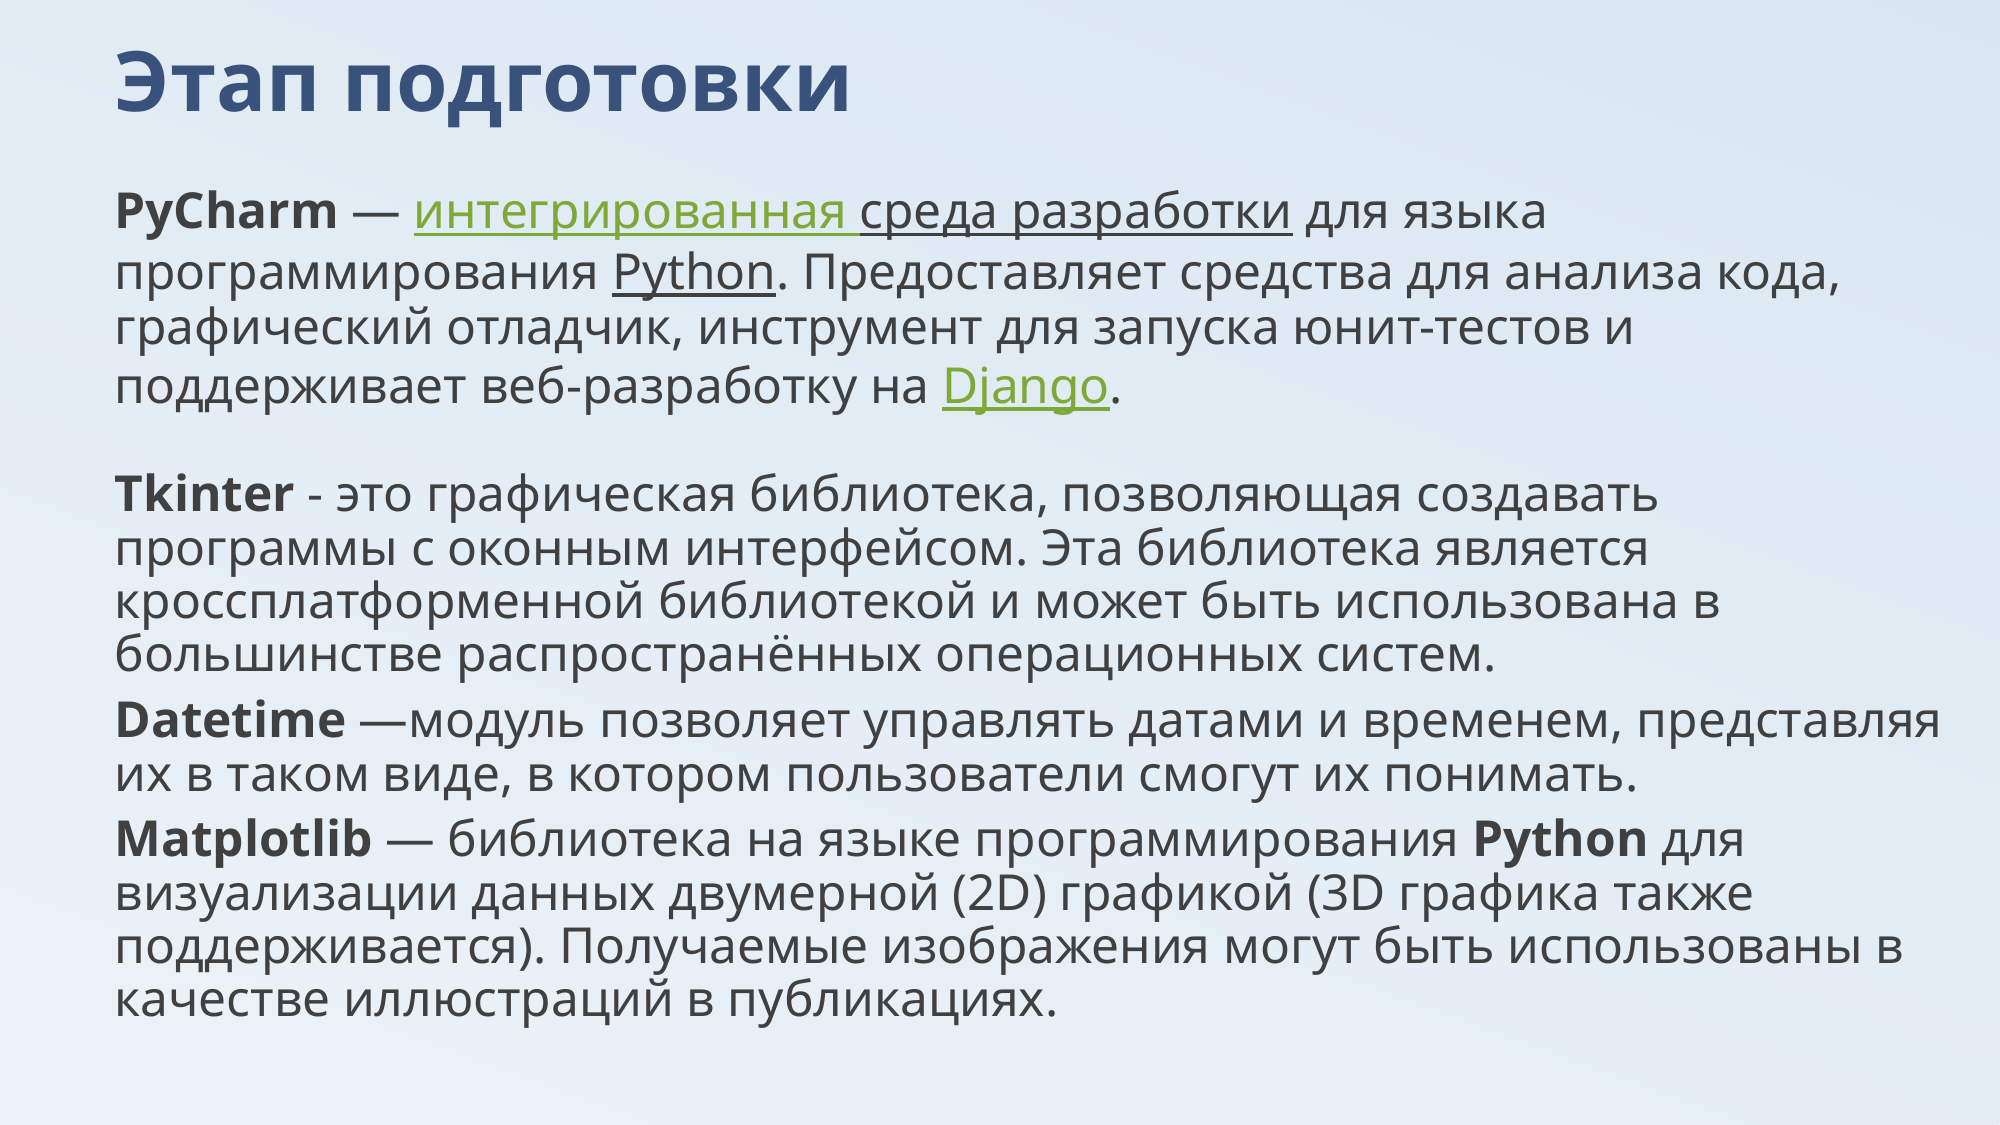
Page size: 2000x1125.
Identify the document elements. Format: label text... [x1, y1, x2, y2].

list PyCharm — интегрированная среда разработки для языка программирования Python. Предоставляет средства для анализа кода, графический отладчик, инструмент для запуска юнит-тестов и поддерживает веб-разработку на Django. Tkinter - это графическая библиотека, позволяющая создавать программы с оконным интерфейсом. Эта библиотека является кроссплатформенной библиотекой и может быть использована в большинстве распространённых операционных систем. Datetime —модуль позволяет управлять датами и временем, представляя их в таком виде, в котором пользователи смогут их понимать. Matplotlib — библиотека на языке программирования Python для визуализации данных двумерной (2D) графикой (3D графика также поддерживается). Получаемые изображения могут быть использованы в качестве иллюстраций в публикациях. [99, 172, 1969, 1094]
text_box Этап подготовки [99, 0, 1900, 136]
